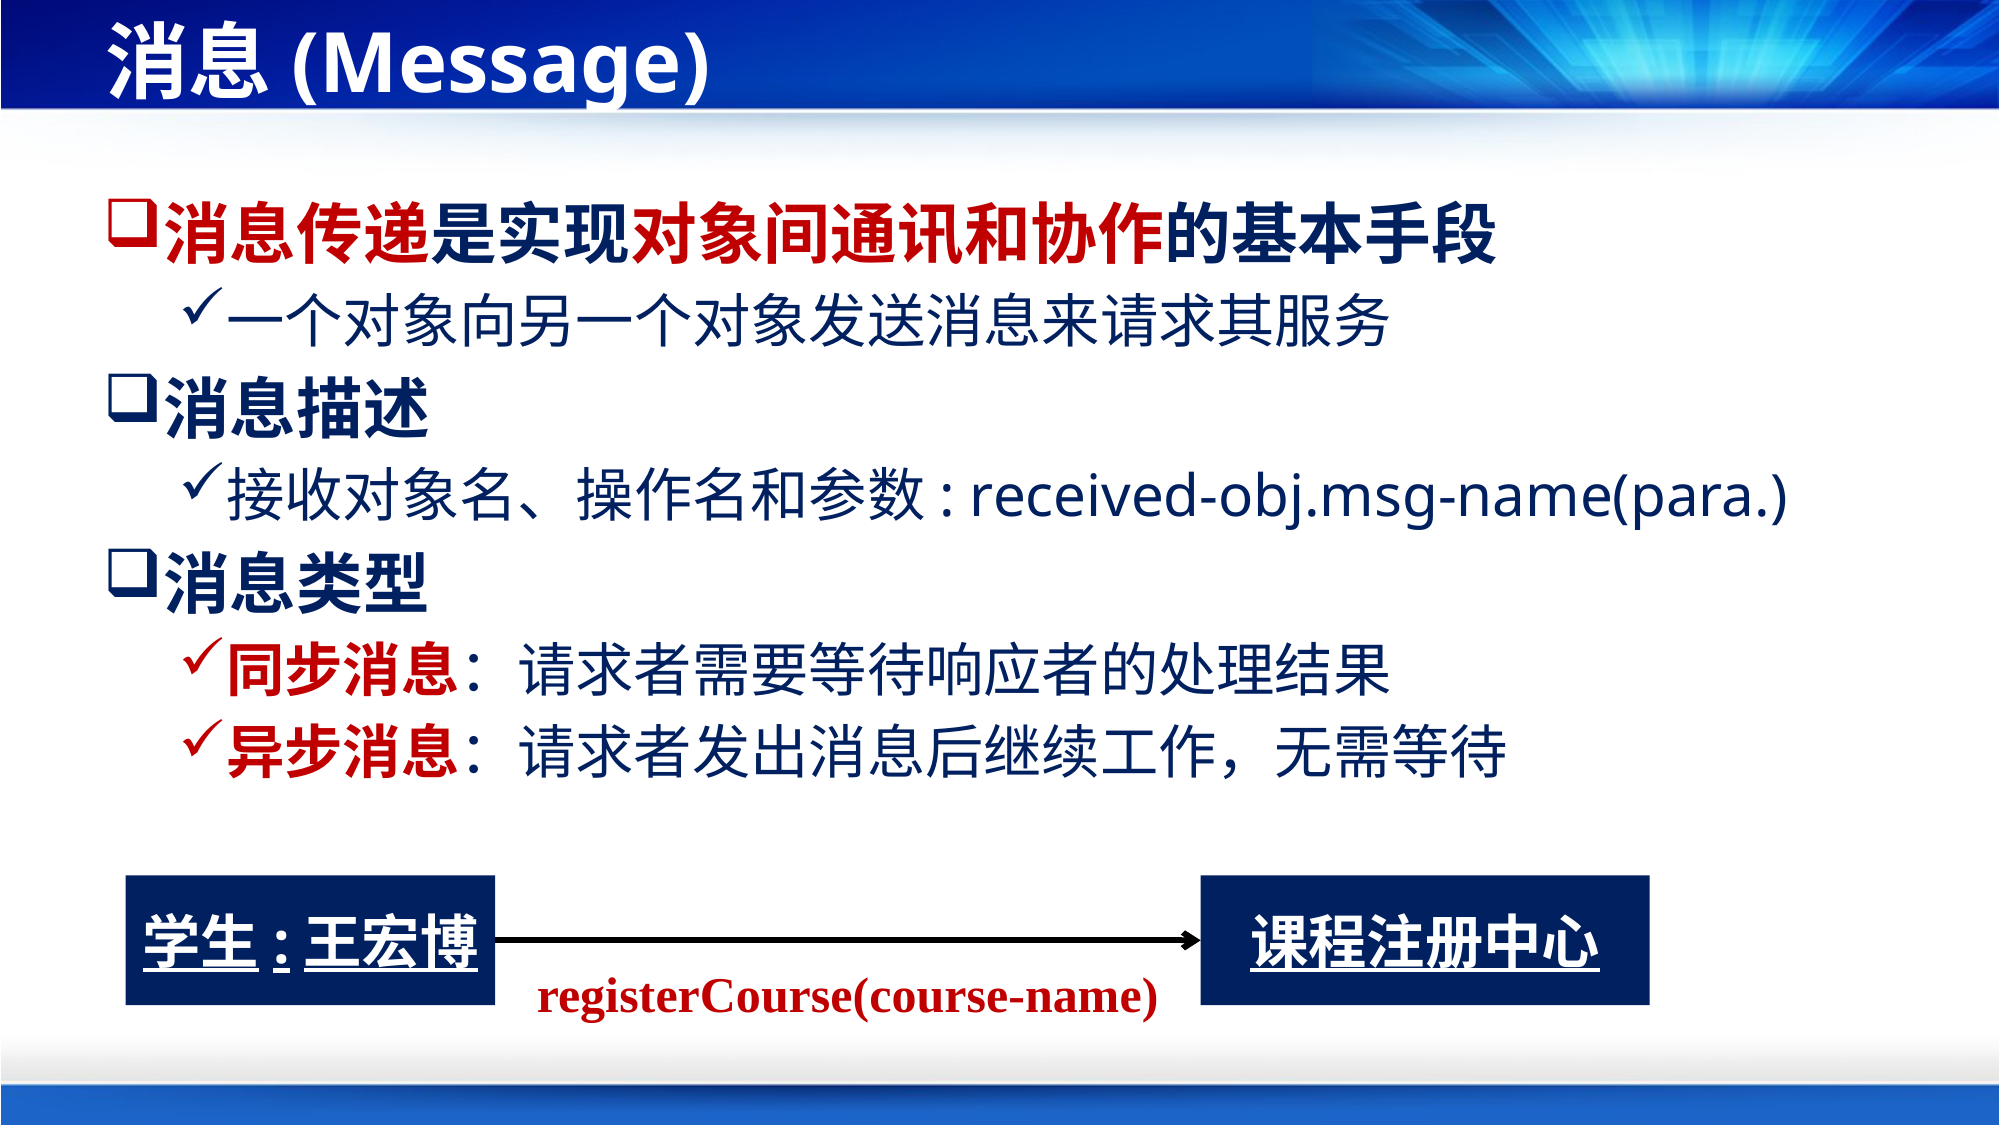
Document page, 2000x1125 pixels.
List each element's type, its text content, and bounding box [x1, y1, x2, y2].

picture [1, 0, 1999, 1125]
title 消息(Message) [90, 1, 1880, 118]
list 消息传递是实现对象间通讯和协作的基本手段 一个对象向另一个对象发送消息来请求其服务 消息描述 接收对象名、操作名和参数: received-obj.msg-name(para.) 消息类型 同步消息：请求者需要等待响应者的处理结果 异步消息：请求者发出消息后继续工作，无需等待 [88, 184, 1951, 1012]
text_box 学生:王宏博 [124, 873, 497, 1007]
text_box 课程注册中心 [1199, 873, 1652, 1007]
text_box registerCourse(course-name) [495, 954, 1201, 1030]
